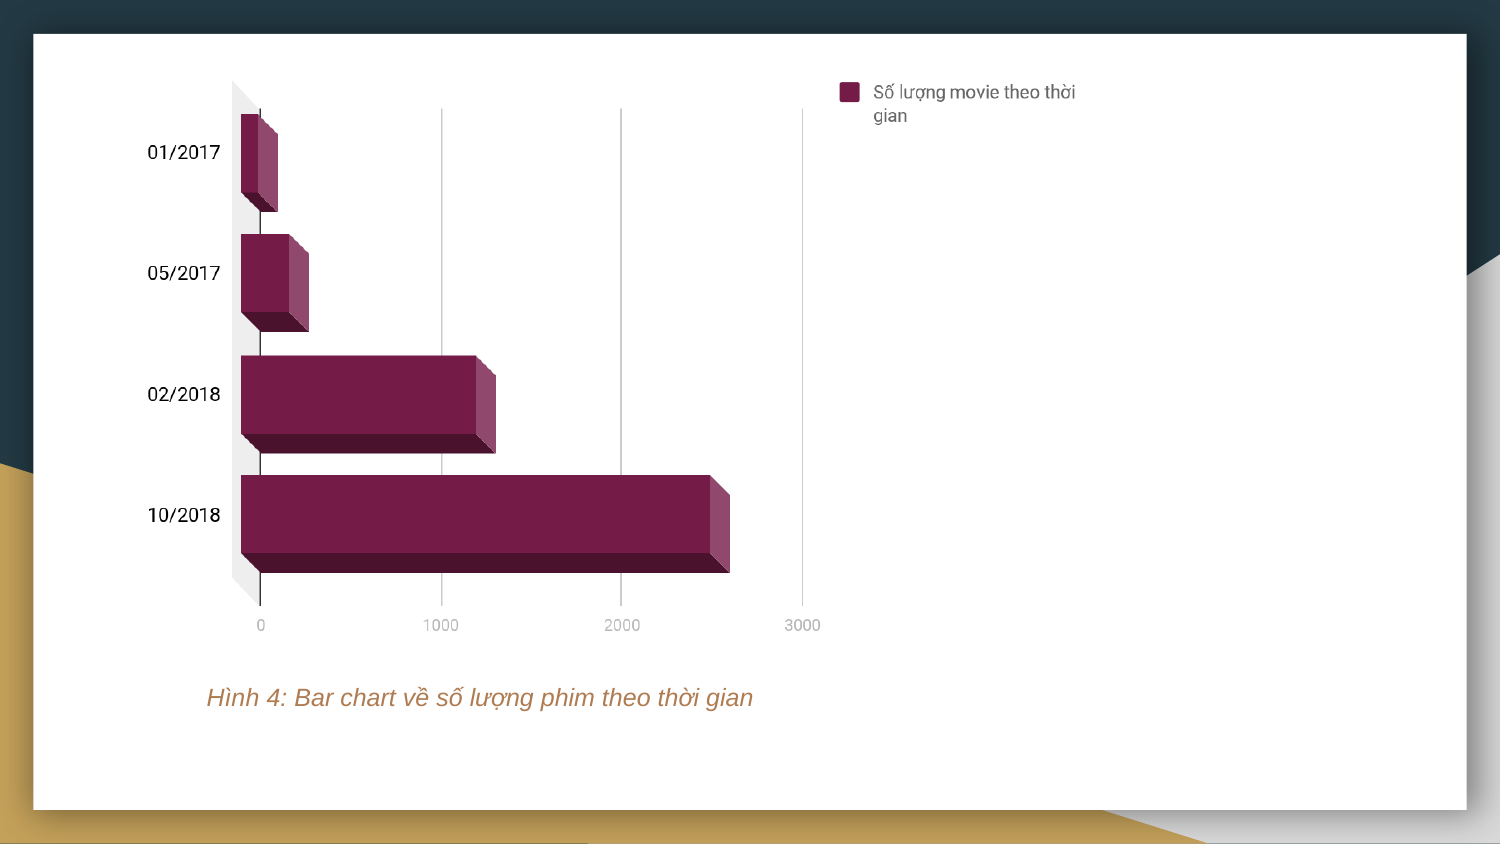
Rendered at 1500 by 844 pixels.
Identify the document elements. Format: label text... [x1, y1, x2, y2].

picture [116, 49, 1114, 667]
text_box Hình 4: Bar chart về số lượng phim theo thời gian [191, 676, 1006, 746]
